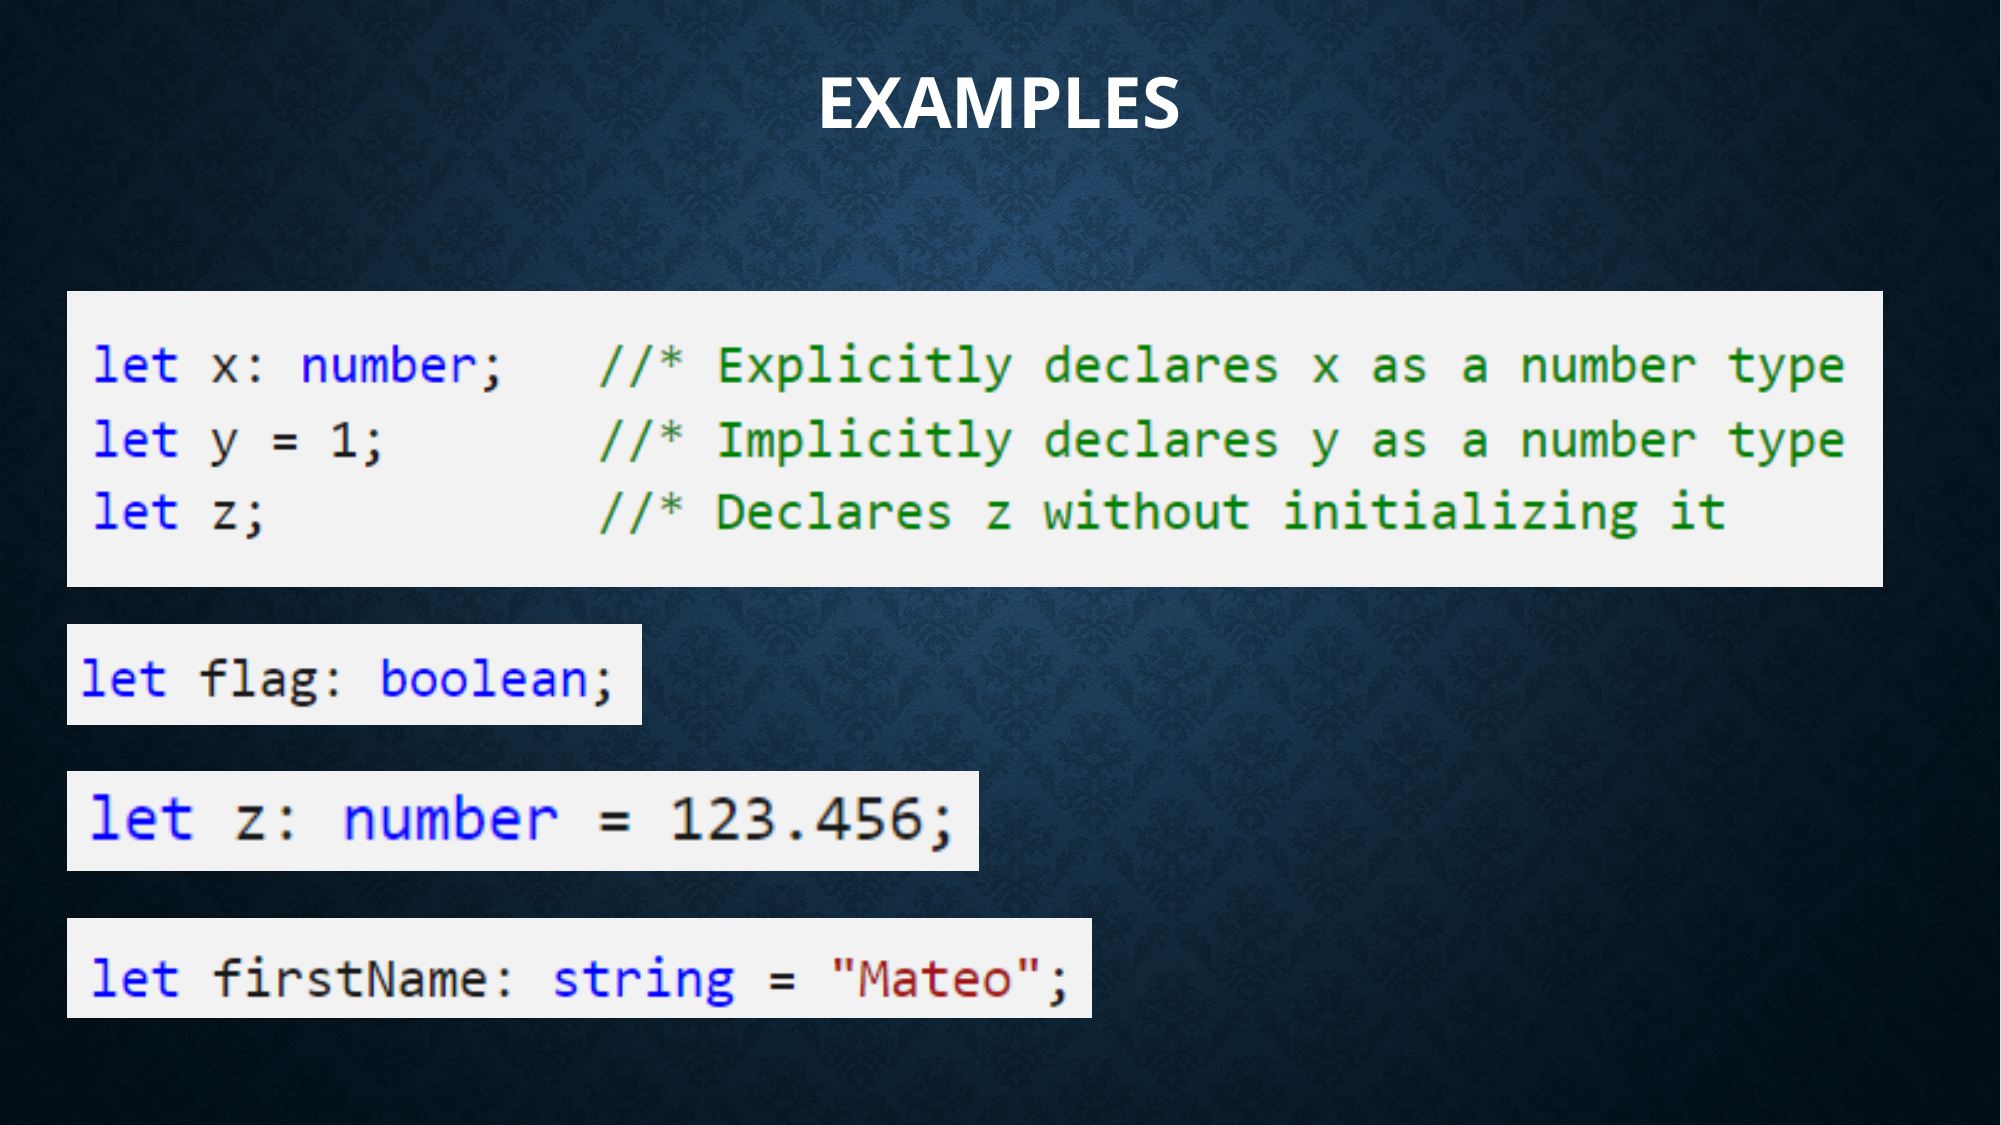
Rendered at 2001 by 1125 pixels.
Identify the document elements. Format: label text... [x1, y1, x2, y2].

title Examples [149, 0, 1849, 211]
picture [67, 623, 643, 725]
picture [67, 917, 1092, 1019]
picture [67, 770, 979, 872]
picture [67, 291, 1884, 587]
